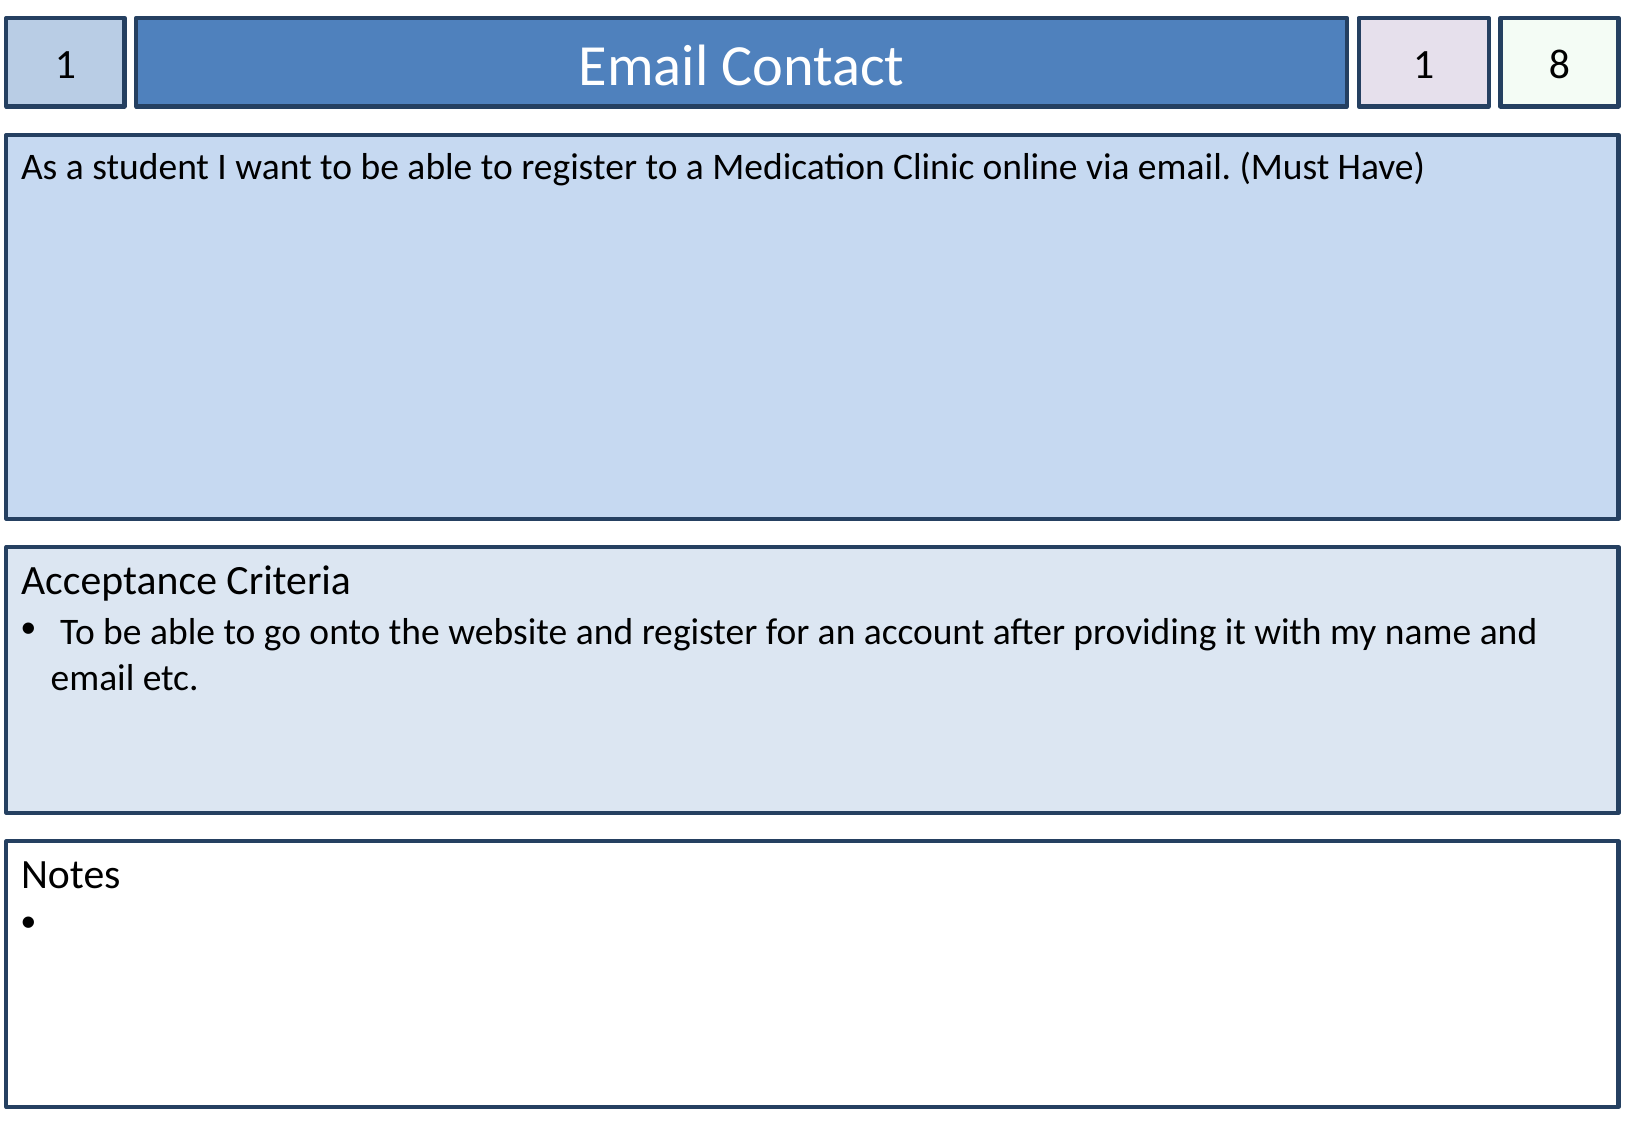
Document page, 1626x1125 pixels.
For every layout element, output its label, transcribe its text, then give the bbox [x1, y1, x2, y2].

text_box 1 [1357, 16, 1491, 109]
text_box Notes [4, 839, 1621, 1109]
text_box Acceptance Criteria To be able to go onto the website and register for an account after providing it with my name and email etc. [4, 545, 1621, 815]
text_box 1 [4, 16, 127, 109]
text_box As a student I want to be able to register to a Medication Clinic online via email. (Must Have) [4, 133, 1621, 521]
text_box 8 [1498, 16, 1621, 109]
text_box Email Contact [134, 16, 1349, 109]
